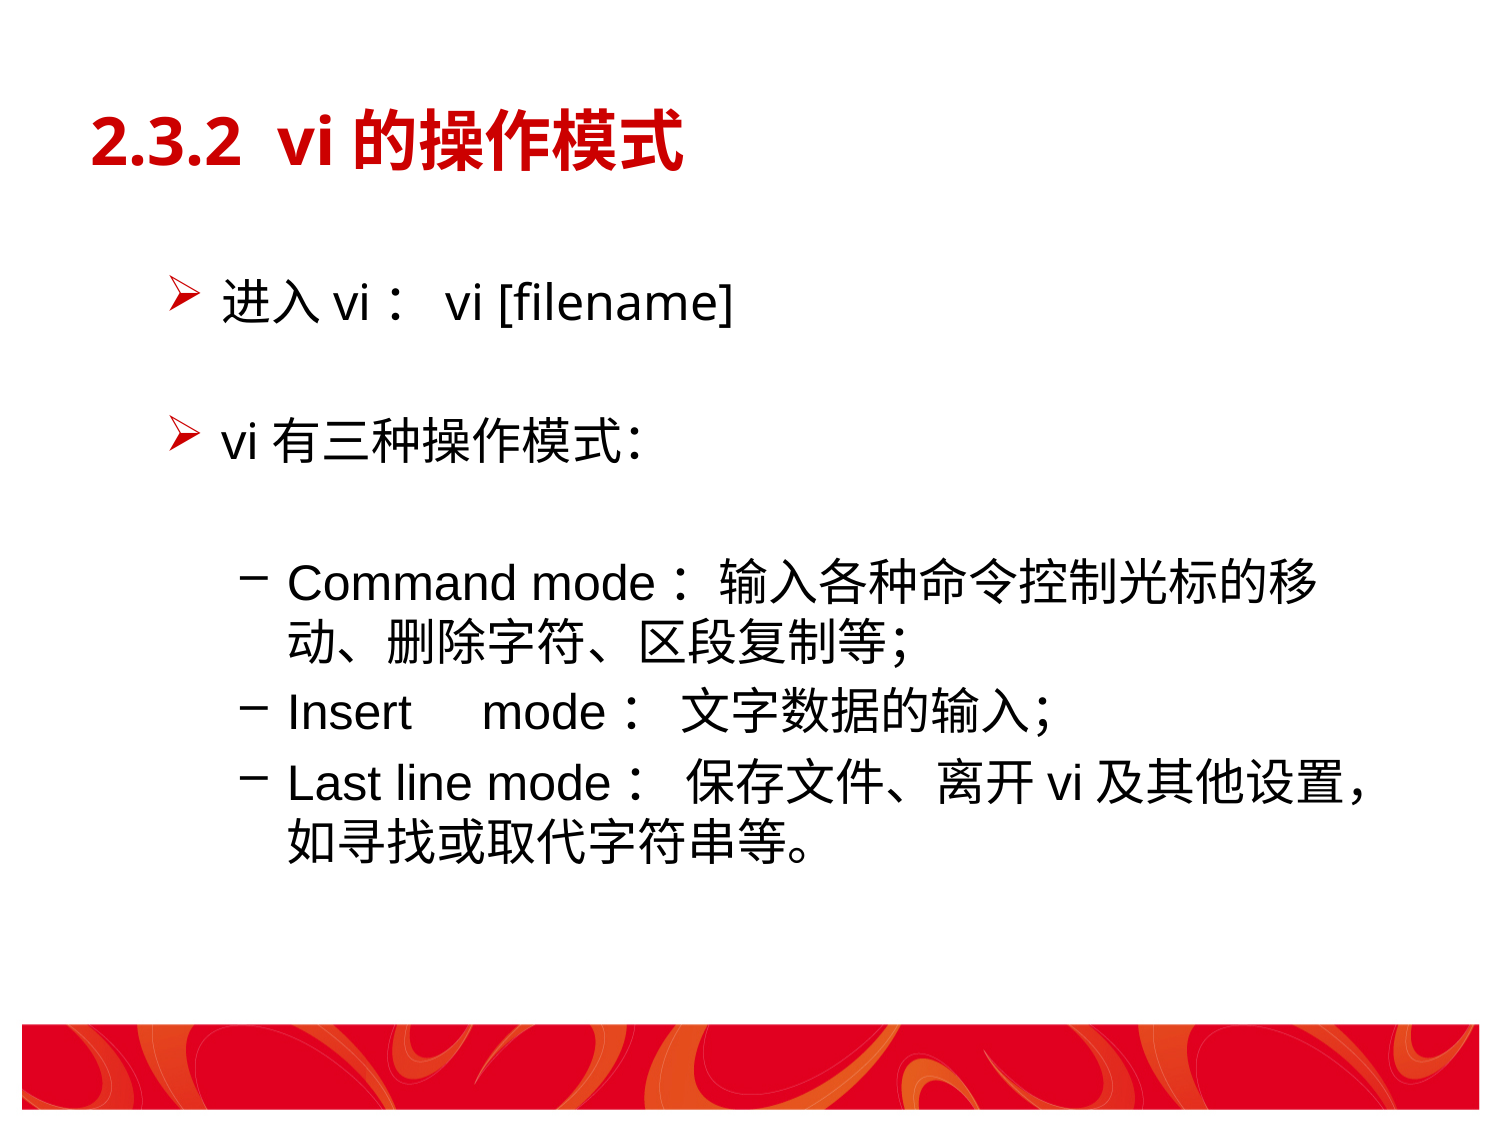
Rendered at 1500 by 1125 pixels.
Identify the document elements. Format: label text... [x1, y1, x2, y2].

picture [0, 987, 1500, 1125]
title 2.3.2 vi的操作模式 [75, 45, 1425, 233]
list 进入vi：vi [filename] vi有三种操作模式： Command mode：输入各种命令控制光标的移动、删除字符、区段复制等； Insert mode： 文字数据的输入； Last line mode： 保存文件、离开vi及其他设置，如寻找或取代字符串等。 [150, 262, 1425, 963]
